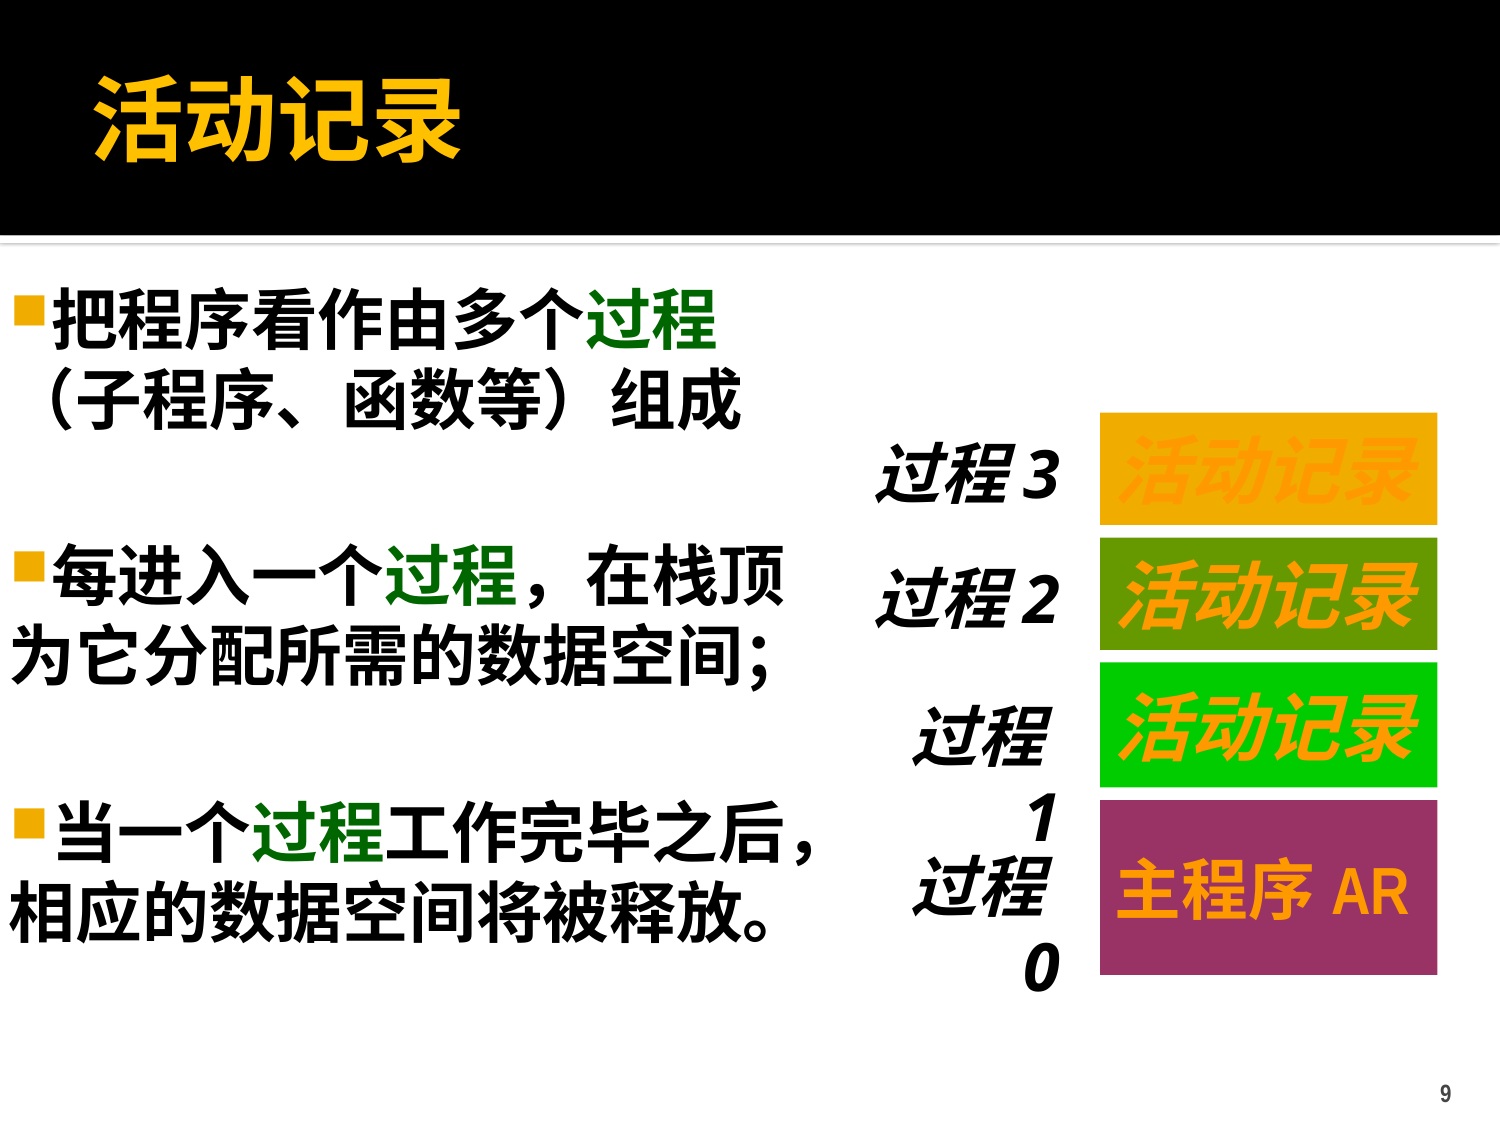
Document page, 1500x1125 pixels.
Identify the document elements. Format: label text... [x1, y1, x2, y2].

list 把程序看作由多个过程（子程序、函数等）组成 每进入一个过程，在栈顶为它分配所需的数据空间； 当一个过程工作完毕之后，相应的数据空间将被释放。 [0, 262, 825, 1000]
text_box 过程1 [875, 687, 1075, 837]
text_box 活动记录 [1100, 537, 1438, 650]
text_box 主程序AR [1100, 800, 1438, 975]
slide_number 9 [1345, 1062, 1467, 1108]
text_box 活动记录 [1100, 662, 1438, 788]
text_box 过程3 [849, 424, 1075, 520]
text_box 过程2 [849, 549, 1075, 645]
title 活动记录 [75, 24, 1425, 209]
text_box 过程0 [862, 837, 1075, 1013]
text_box 活动记录 [1100, 412, 1438, 525]
